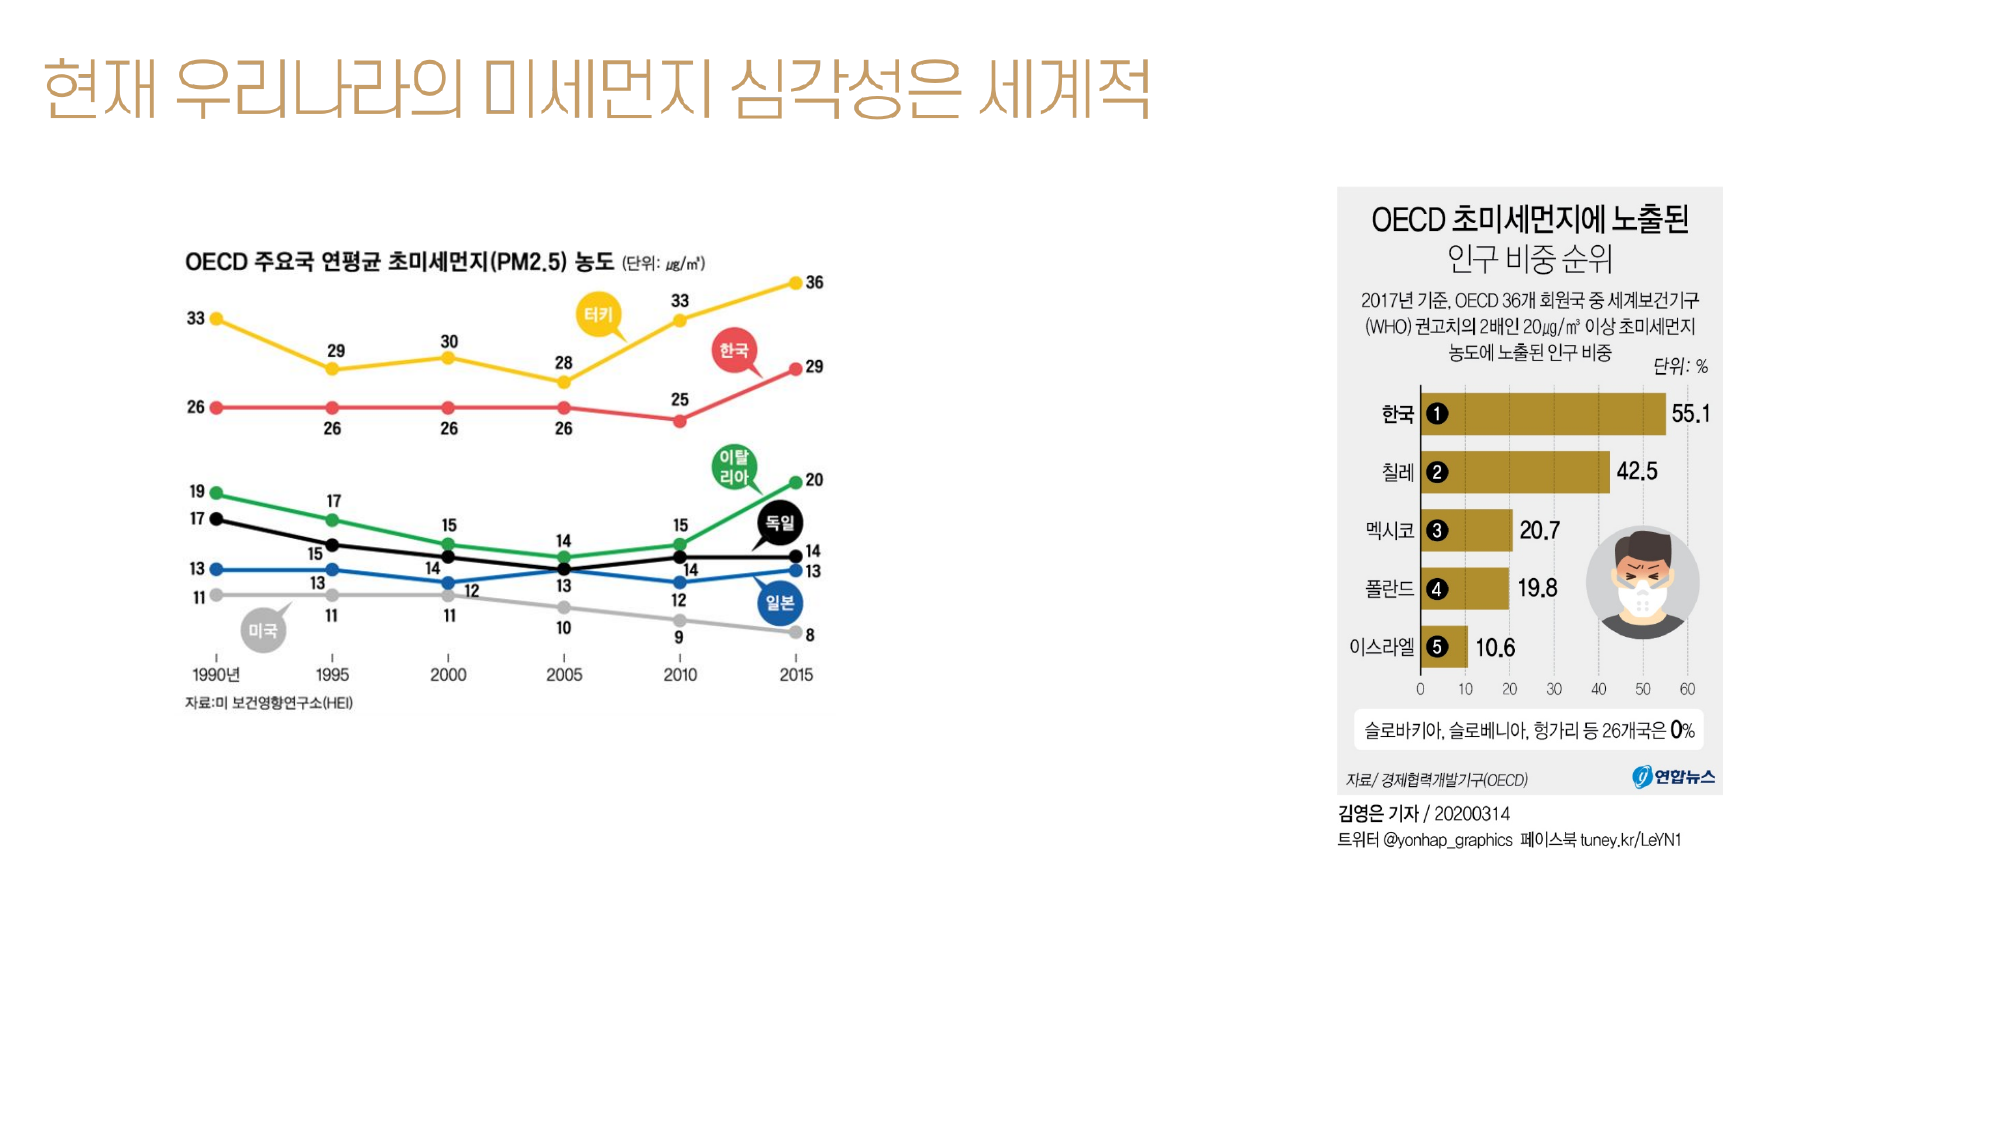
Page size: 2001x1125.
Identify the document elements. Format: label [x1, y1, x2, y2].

picture [30, 32, 1178, 150]
picture [174, 242, 836, 717]
picture [1337, 186, 1723, 850]
